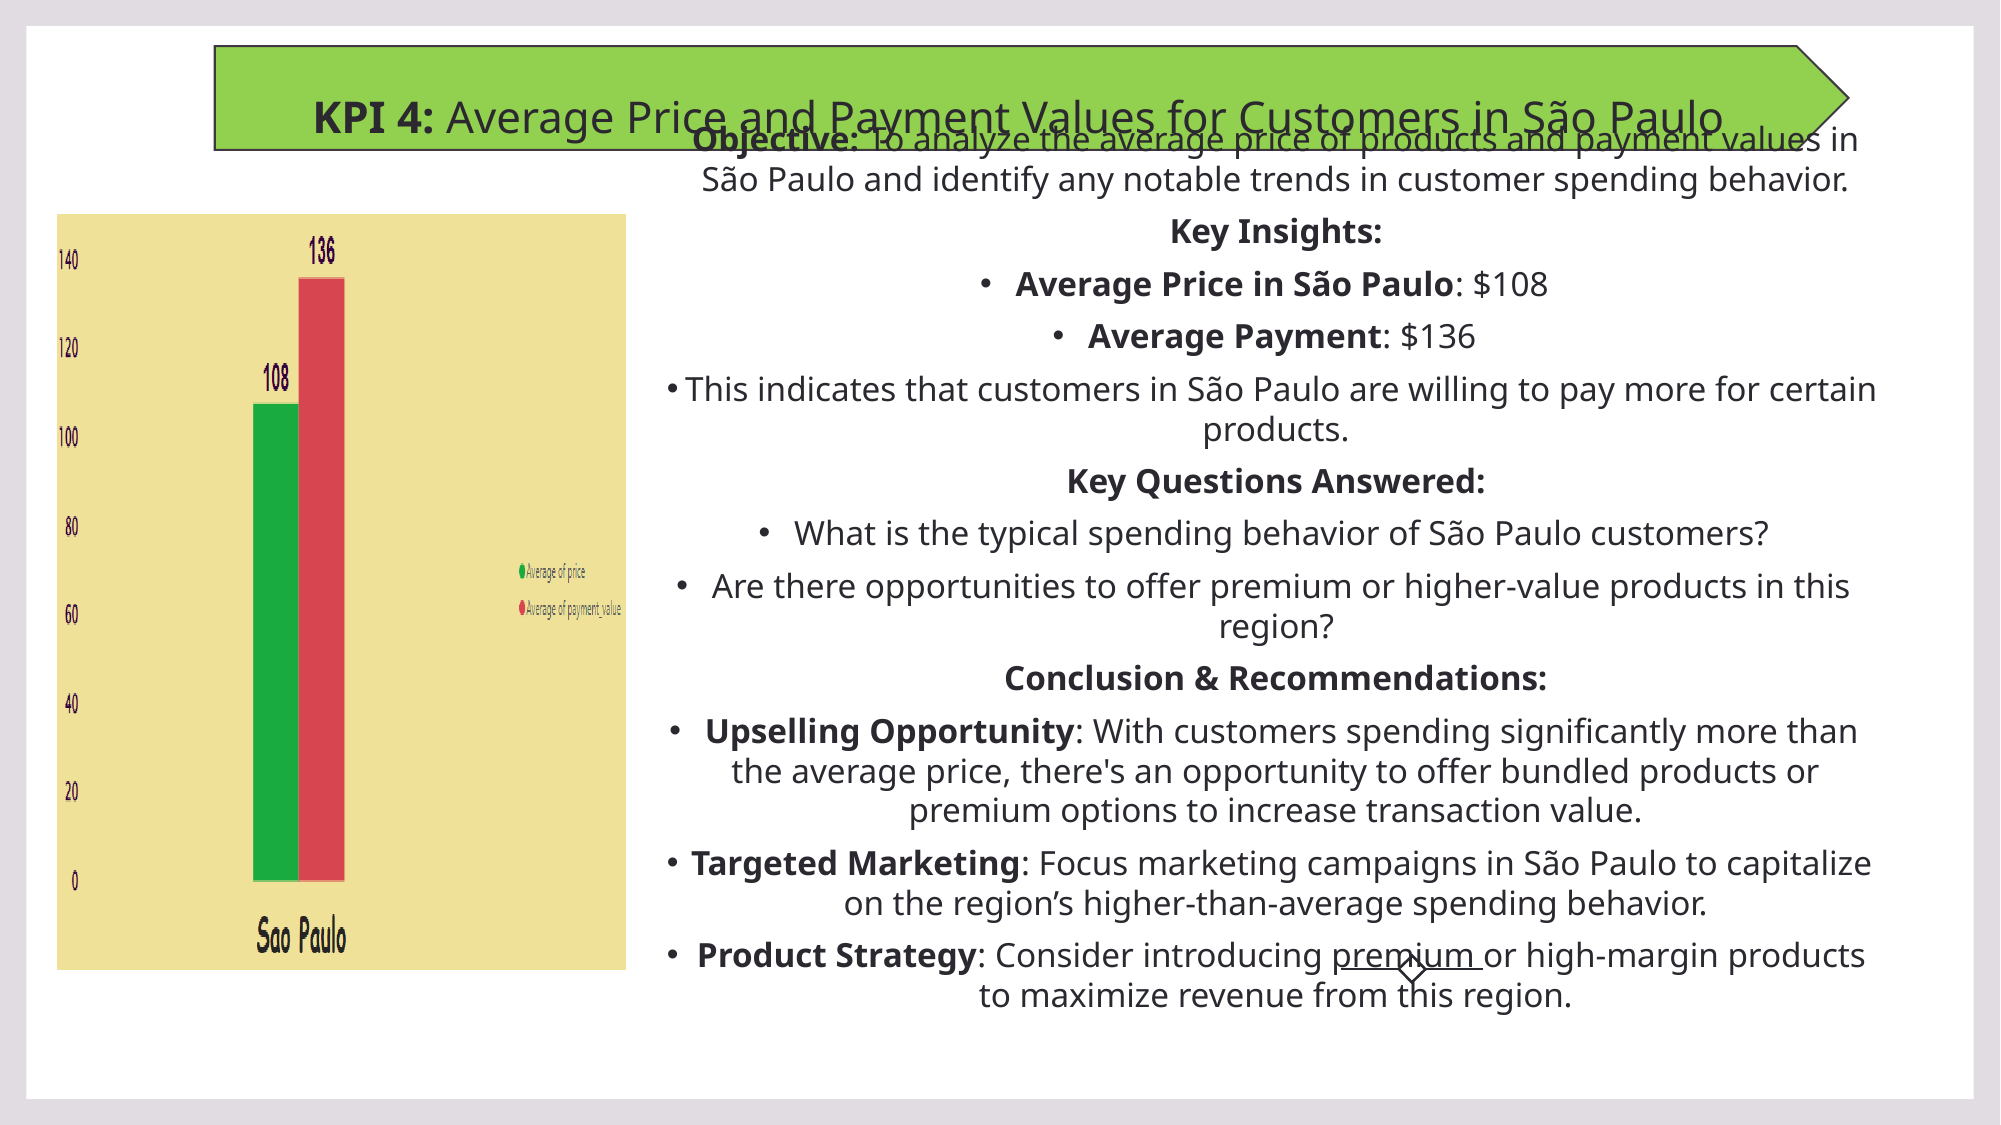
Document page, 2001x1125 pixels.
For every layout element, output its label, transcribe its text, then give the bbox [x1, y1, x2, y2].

text_box [0, 0, 2000, 1125]
text_box KPI 4: Average Price and Payment Values for Customers in São Paulo [213, 45, 1851, 151]
text_box [25, 25, 1975, 1100]
text_box Objective: To analyze the average price of products and payment values in São Paulo and identify any notable trends in customer spending behavior. Key Insights: Average Price in São Paulo: $108 Average Payment: $136 This indicates that customers in São Paulo are willing to pay more for certain products. Key Questions Answered: What is the typical spending behavior of São Paulo customers? Are there opportunities to offer premium or higher-value products in this region? Conclusion & Recommendations: Upselling Opportunity: With customers spending significantly more than the average price, there's an opportunity to offer bundled products or premium options to increase transaction value. Targeted Marketing: Focus marketing campaigns in São Paulo to capitalize on the region’s higher-than-average spending behavior. Product Strategy: Consider introducing premium or high-margin products to maximize revenue from this region. [651, 394, 1901, 739]
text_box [1340, 959, 1484, 979]
picture [57, 214, 626, 970]
